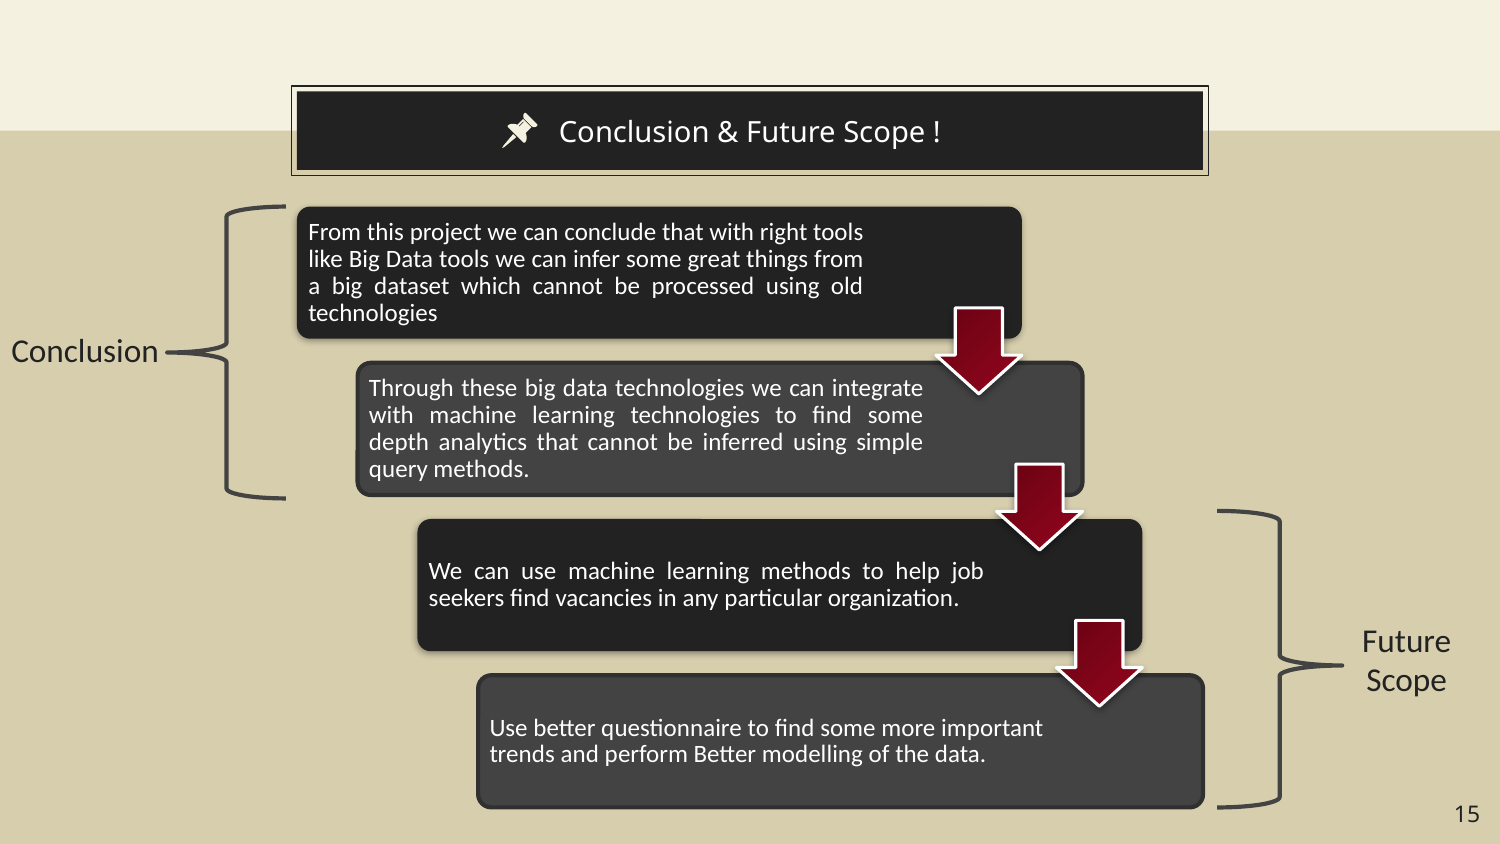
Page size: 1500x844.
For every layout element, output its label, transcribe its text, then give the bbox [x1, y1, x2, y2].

slide_number ‹#› [1436, 784, 1499, 835]
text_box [296, 206, 1204, 808]
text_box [1216, 510, 1468, 808]
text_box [501, 112, 538, 149]
title Conclusion & Future Scope ! [296, 91, 1203, 170]
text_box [0, 206, 287, 499]
